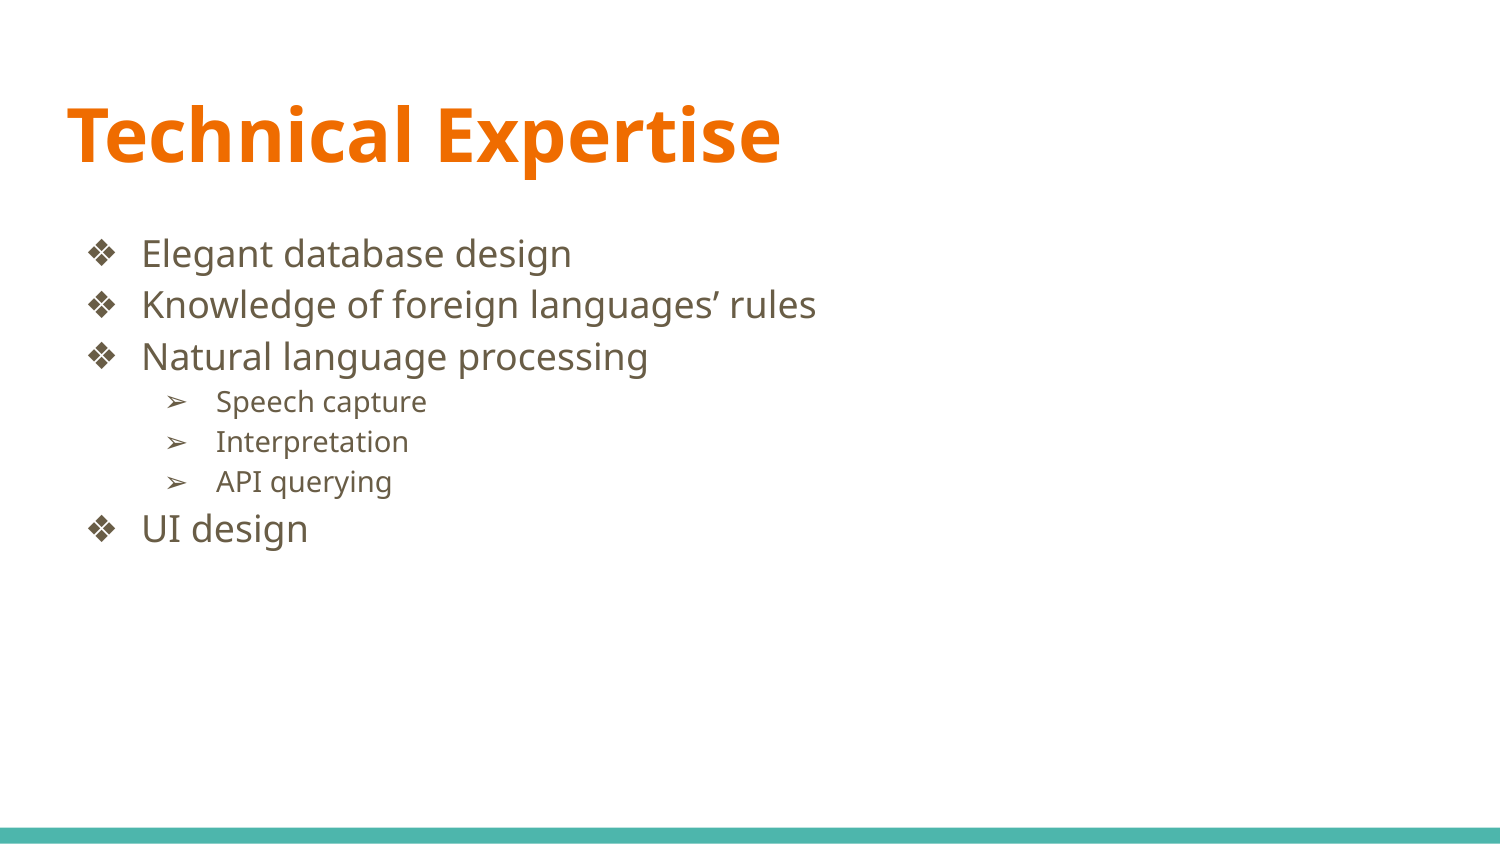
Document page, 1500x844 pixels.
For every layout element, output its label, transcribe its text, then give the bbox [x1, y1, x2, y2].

title Technical Expertise [51, 72, 1449, 189]
list Elegant database design Knowledge of foreign languages’ rules Natural language processing Speech capture Interpretation API querying UI design [51, 207, 1449, 750]
